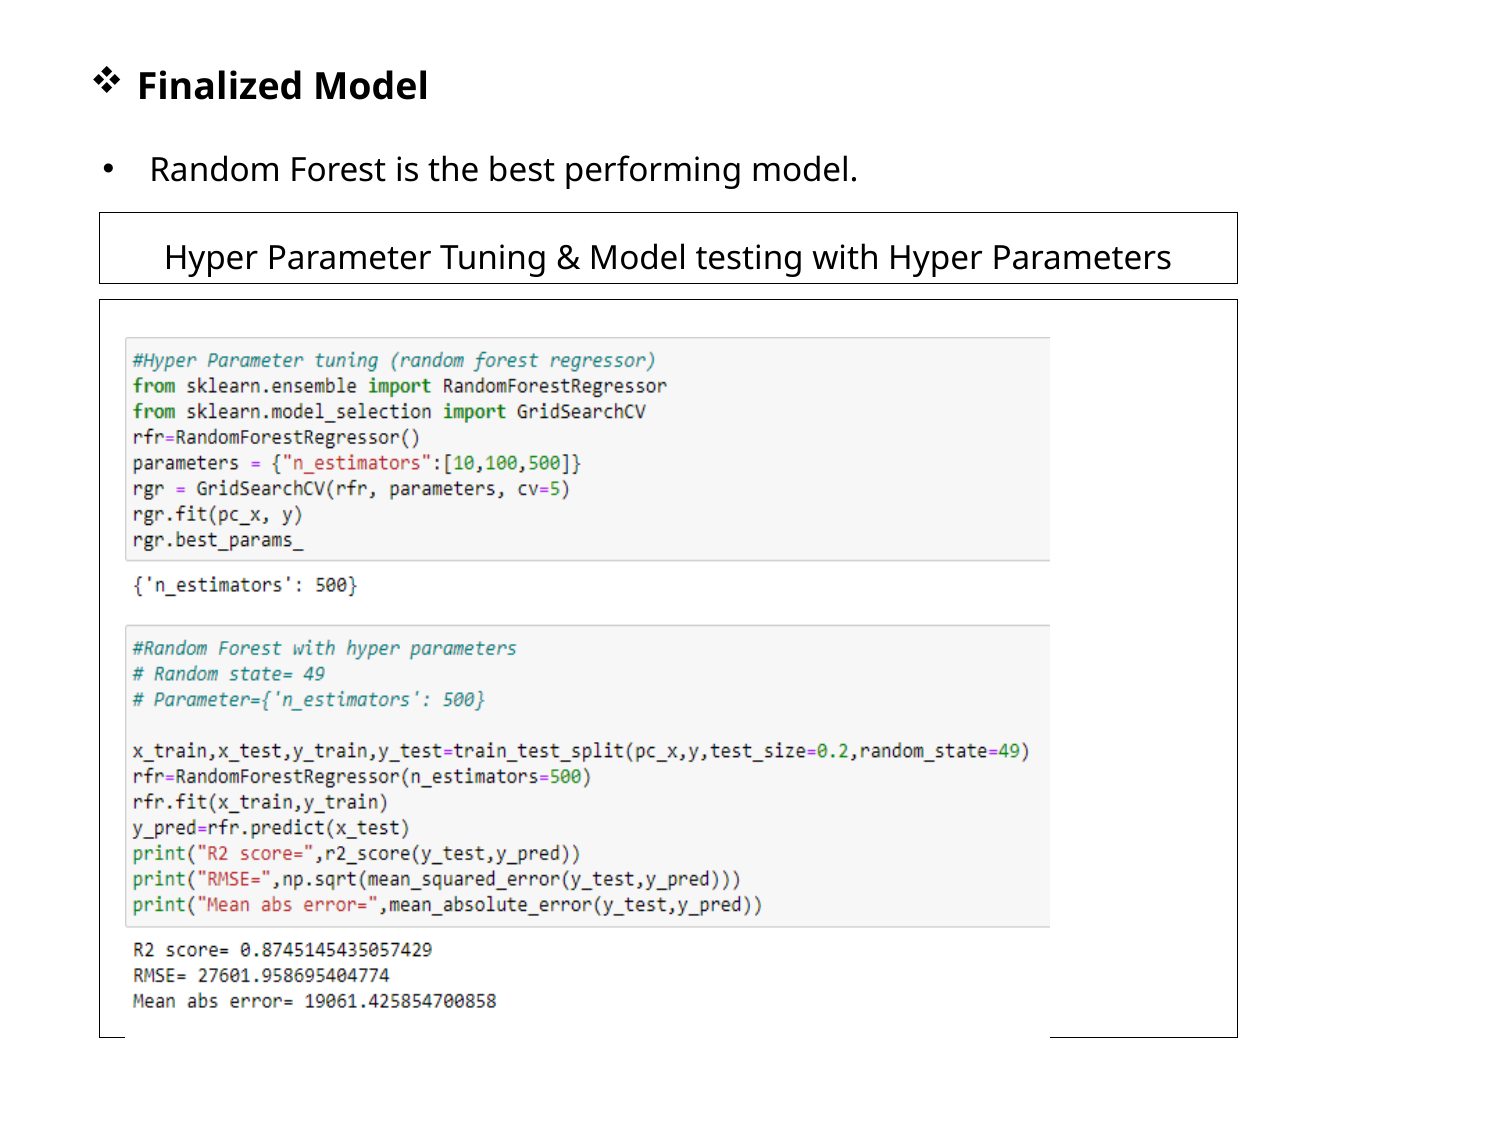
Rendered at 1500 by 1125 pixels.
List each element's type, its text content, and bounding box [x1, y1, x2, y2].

title Finalized Model [75, 45, 1425, 125]
list [99, 299, 1238, 1038]
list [124, 337, 1051, 1038]
list Hyper Parameter Tuning & Model testing with Hyper Parameters [99, 212, 1238, 284]
list Random Forest is the best performing model. [87, 125, 938, 196]
